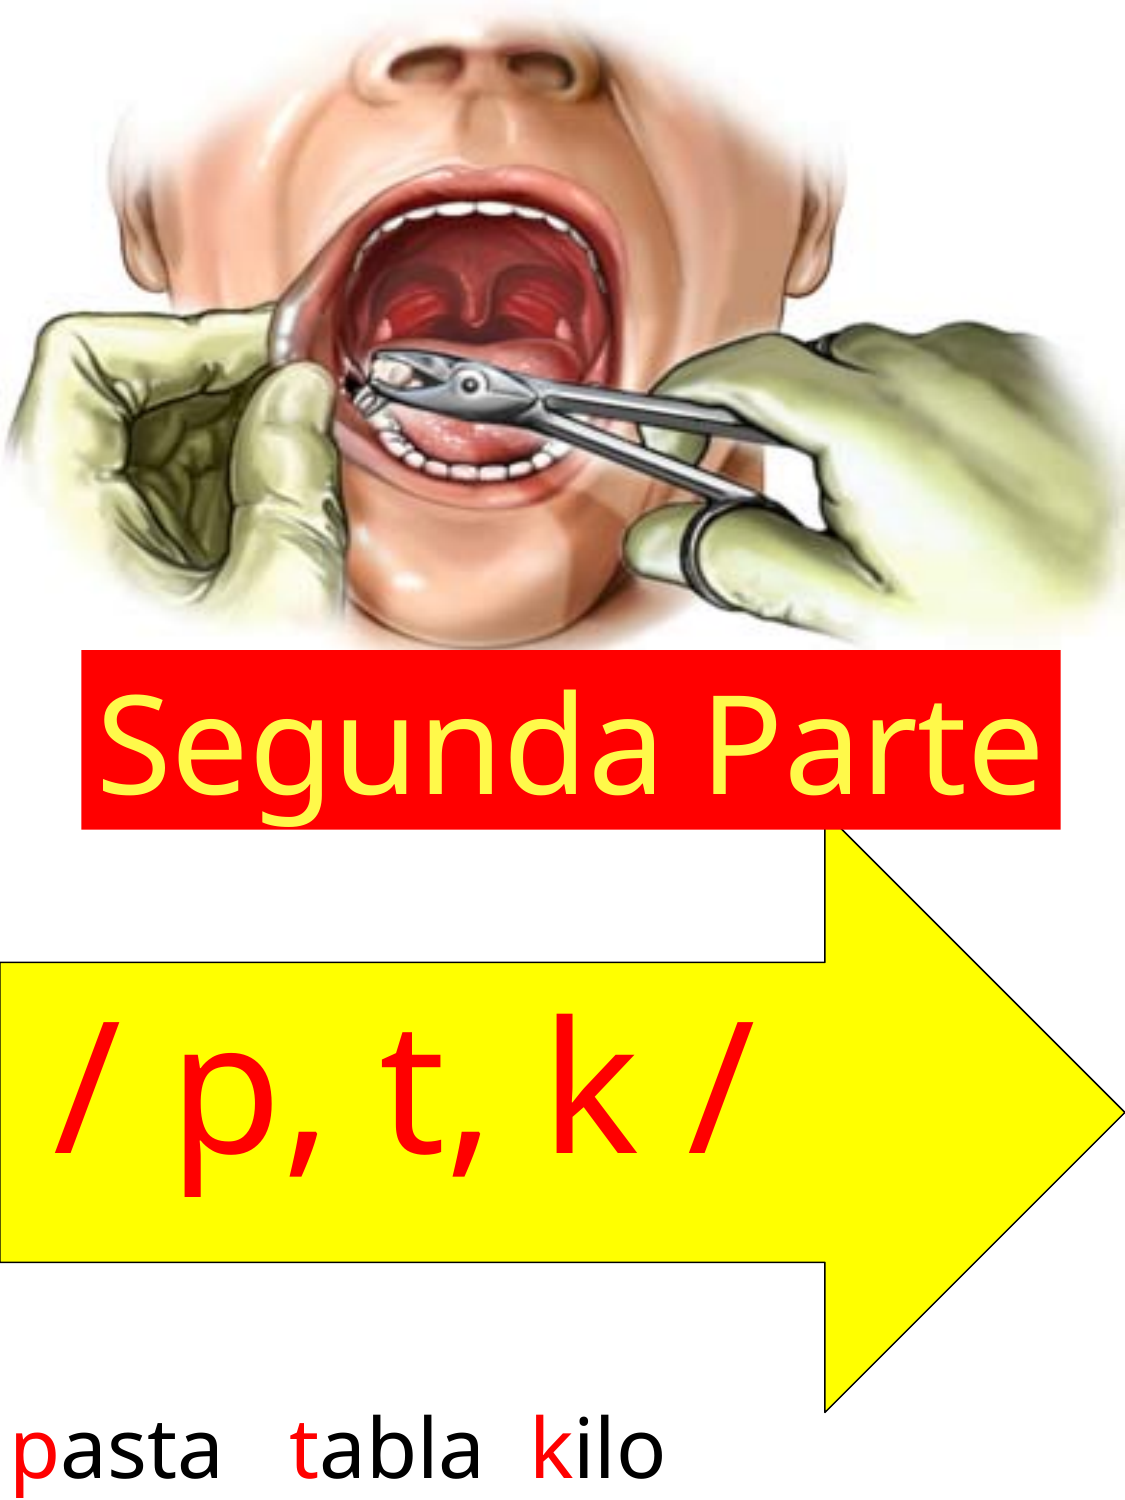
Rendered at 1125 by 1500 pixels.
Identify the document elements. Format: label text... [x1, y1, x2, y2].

text_box Segunda Parte [81, 690, 1061, 830]
picture [0, 0, 1125, 682]
text_box / p, t, k / [0, 830, 1125, 1388]
text_box pasta tabla kilo [0, 1388, 1125, 1500]
